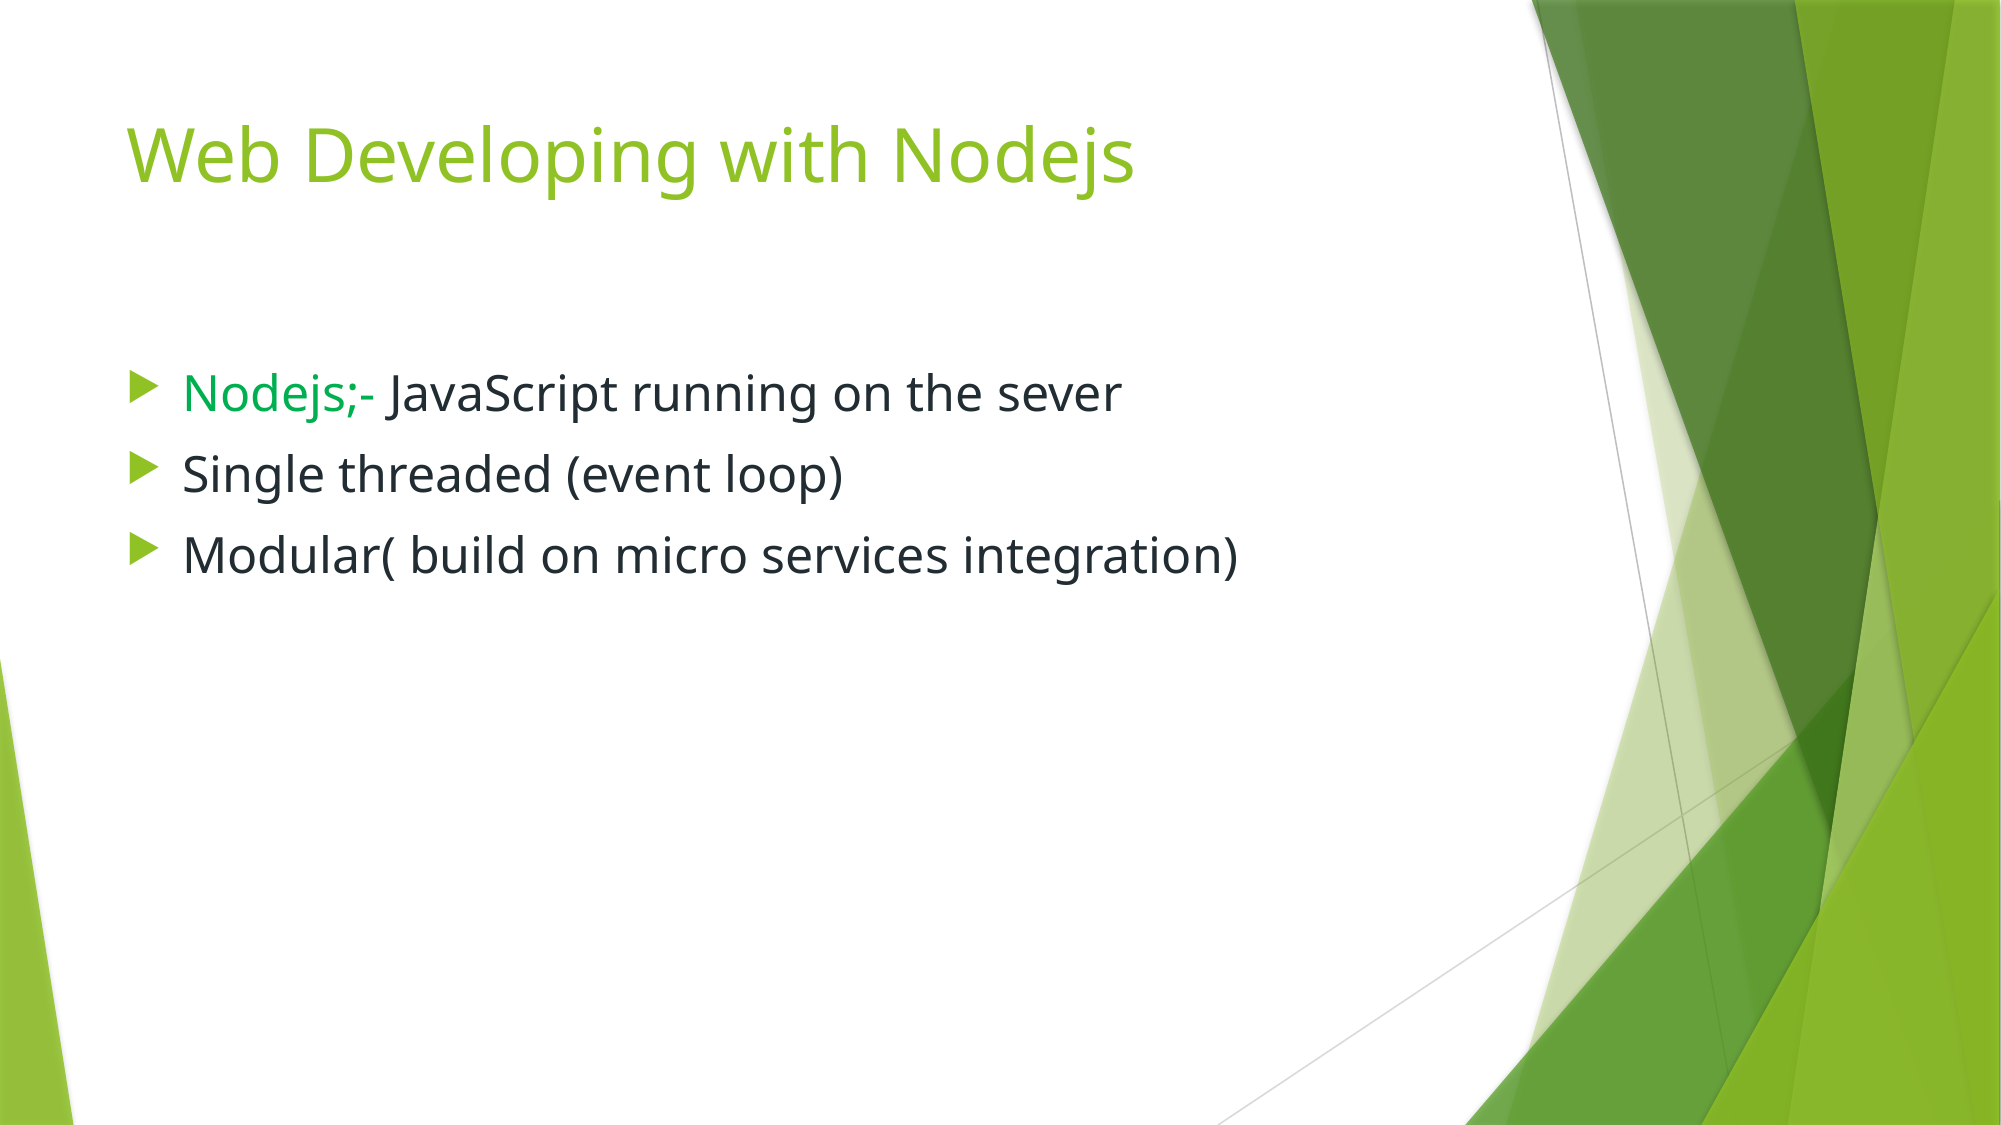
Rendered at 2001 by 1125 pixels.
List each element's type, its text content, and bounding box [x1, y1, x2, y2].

title Web Developing with Nodejs [111, 99, 1522, 317]
list Nodejs;- JavaScript running on the sever Single threaded (event loop) Modular( build on micro services integration) [111, 354, 1522, 992]
